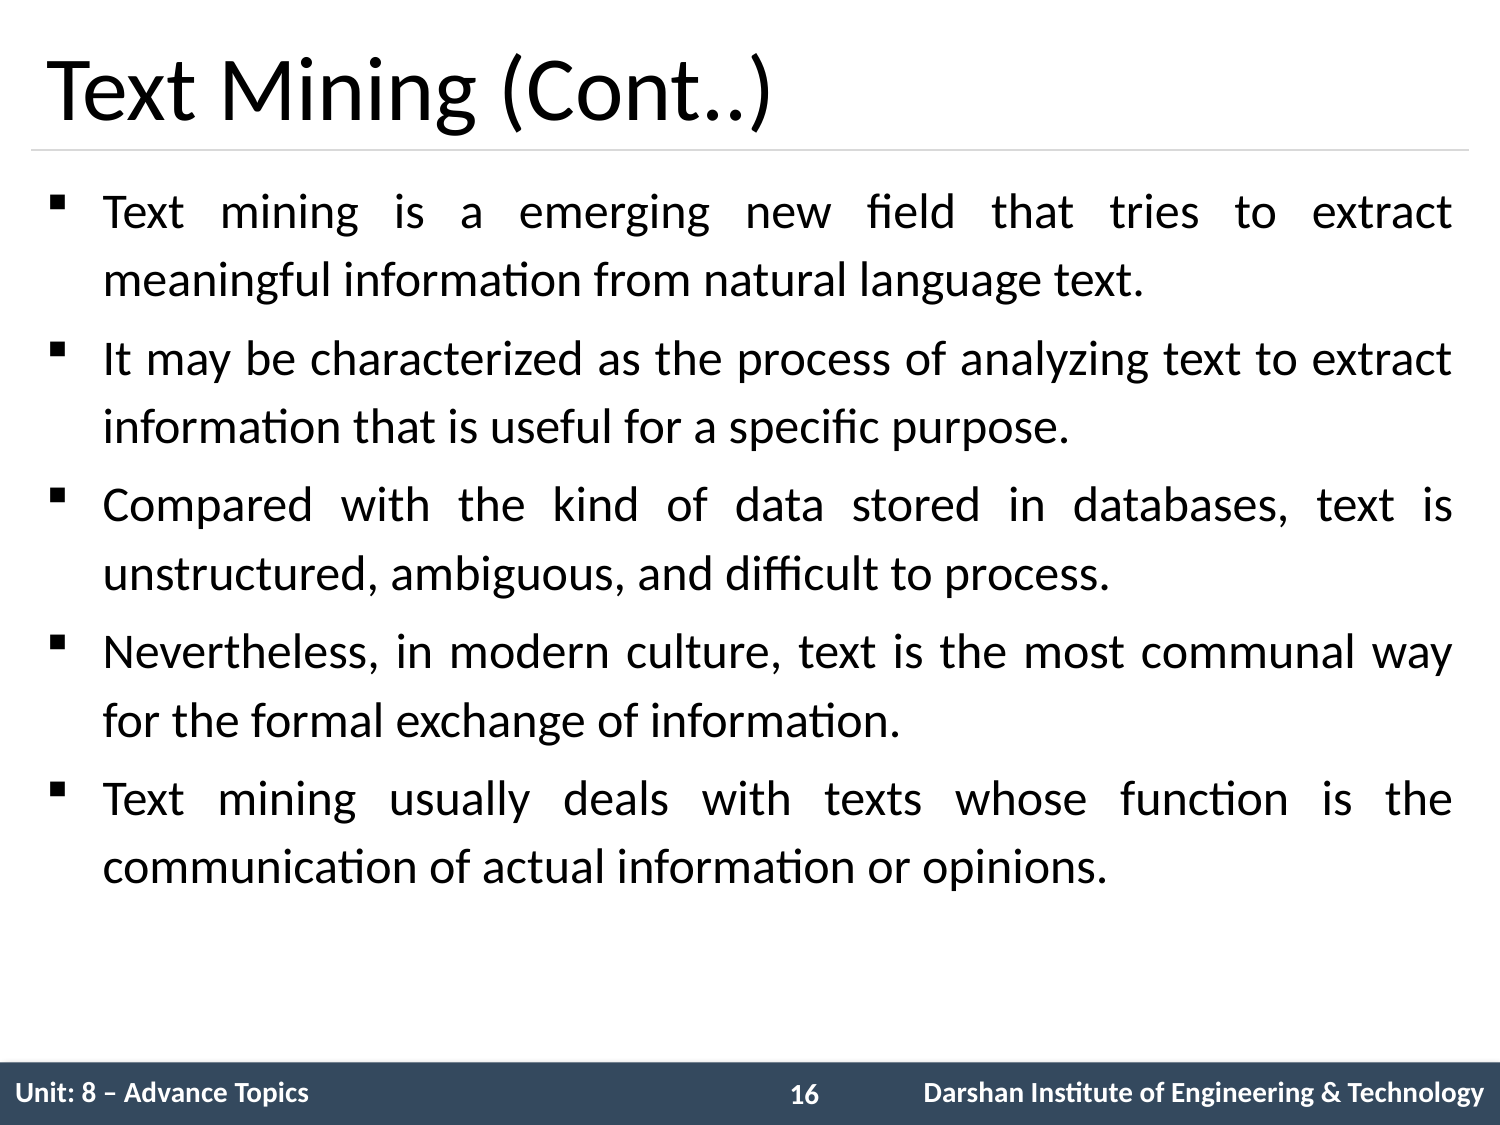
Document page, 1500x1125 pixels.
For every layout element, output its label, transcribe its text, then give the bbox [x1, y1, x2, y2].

title Text Mining (Cont..) [31, 17, 1469, 150]
list Text mining is a emerging new field that tries to extract meaningful information from natural language text. It may be characterized as the process of analyzing text to extract information that is useful for a specific purpose. Compared with the kind of data stored in databases, text is unstructured, ambiguous, and difficult to process. Nevertheless, in modern culture, text is the most communal way for the formal exchange of information. Text mining usually deals with texts whose function is the communication of actual information or opinions. [31, 162, 1469, 1038]
